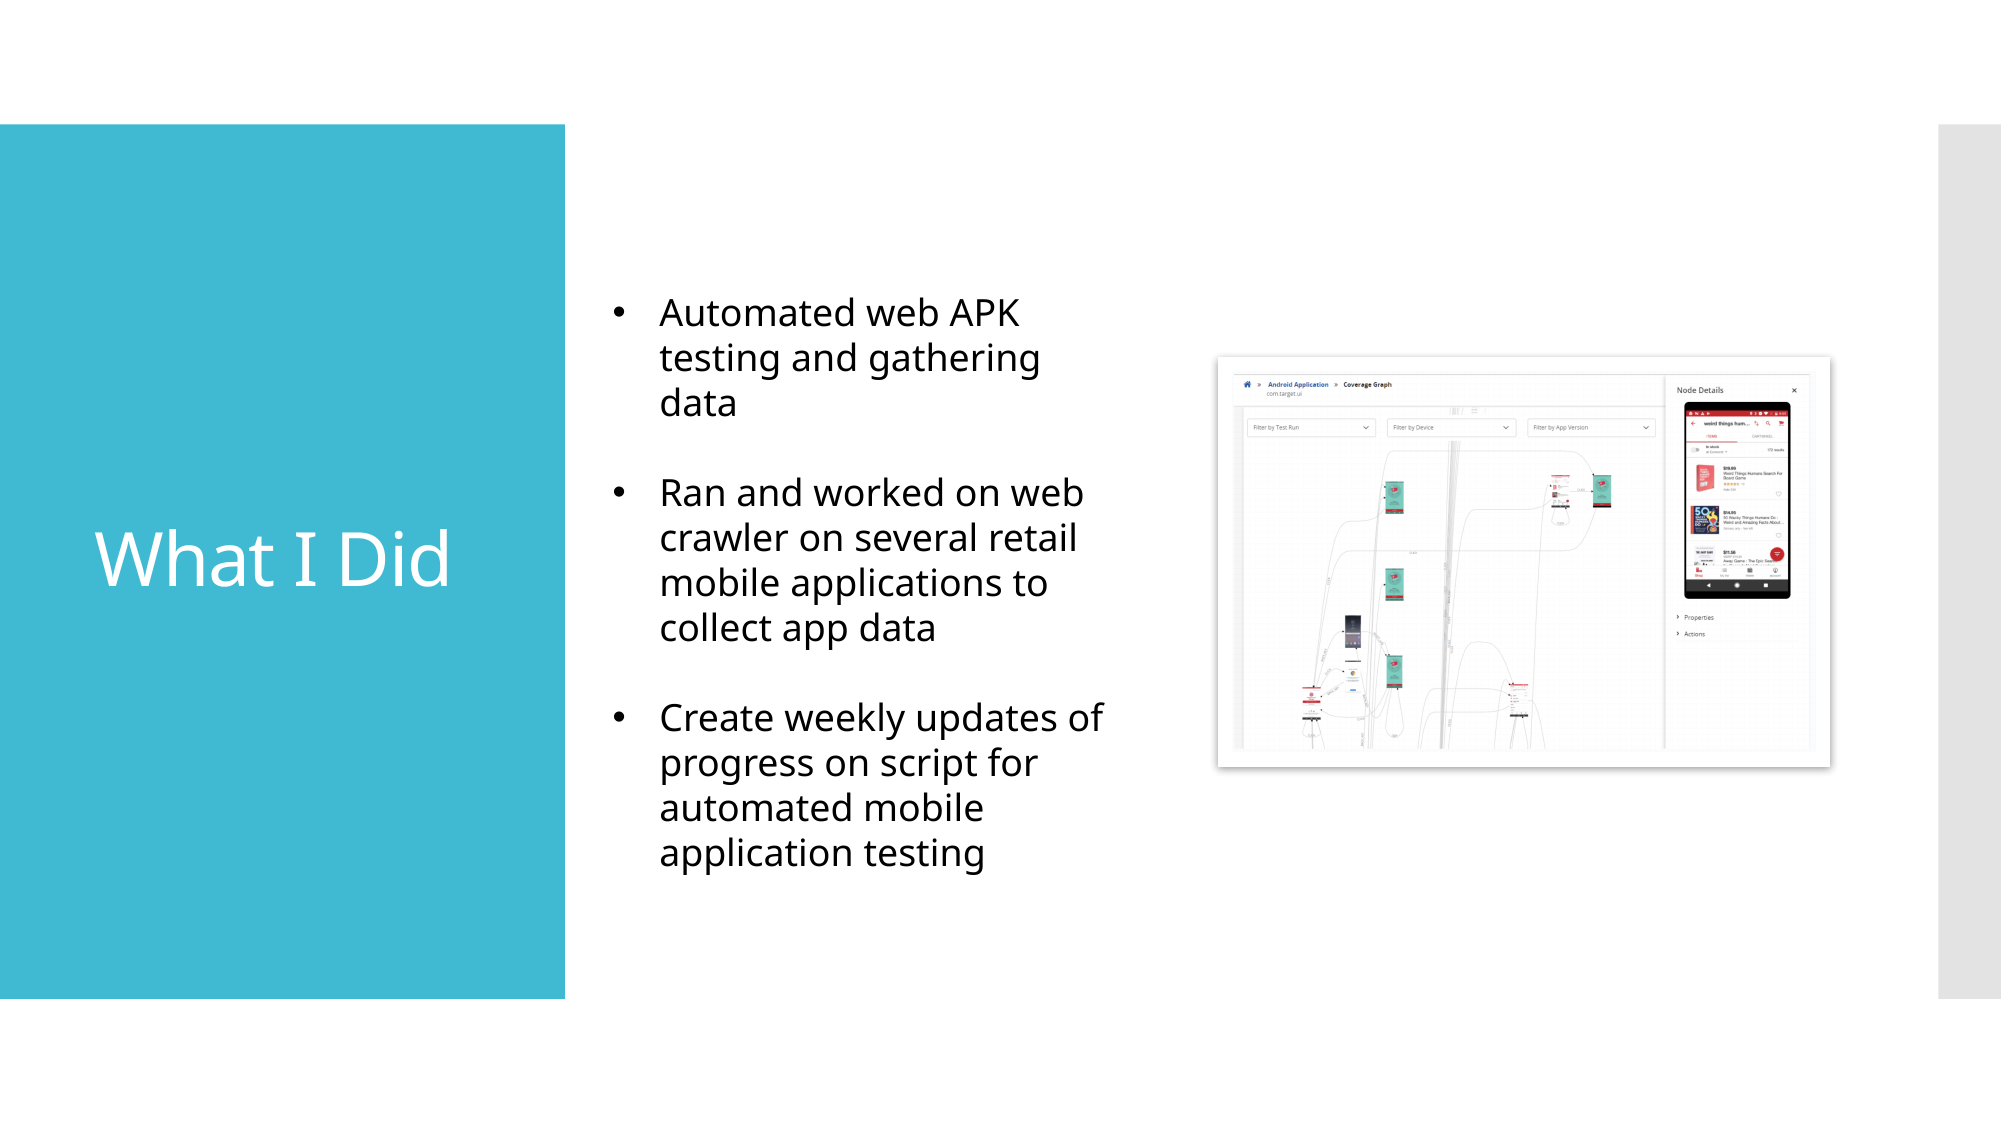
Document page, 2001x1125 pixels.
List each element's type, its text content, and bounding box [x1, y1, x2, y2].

text_box Automated web APK testing and gathering data Ran and worked on web crawler on several retail mobile applications to collect app data Create weekly updates of progress on script for automated mobile application testing [597, 281, 1126, 882]
title What I Did [41, 184, 525, 940]
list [1232, 370, 1817, 753]
